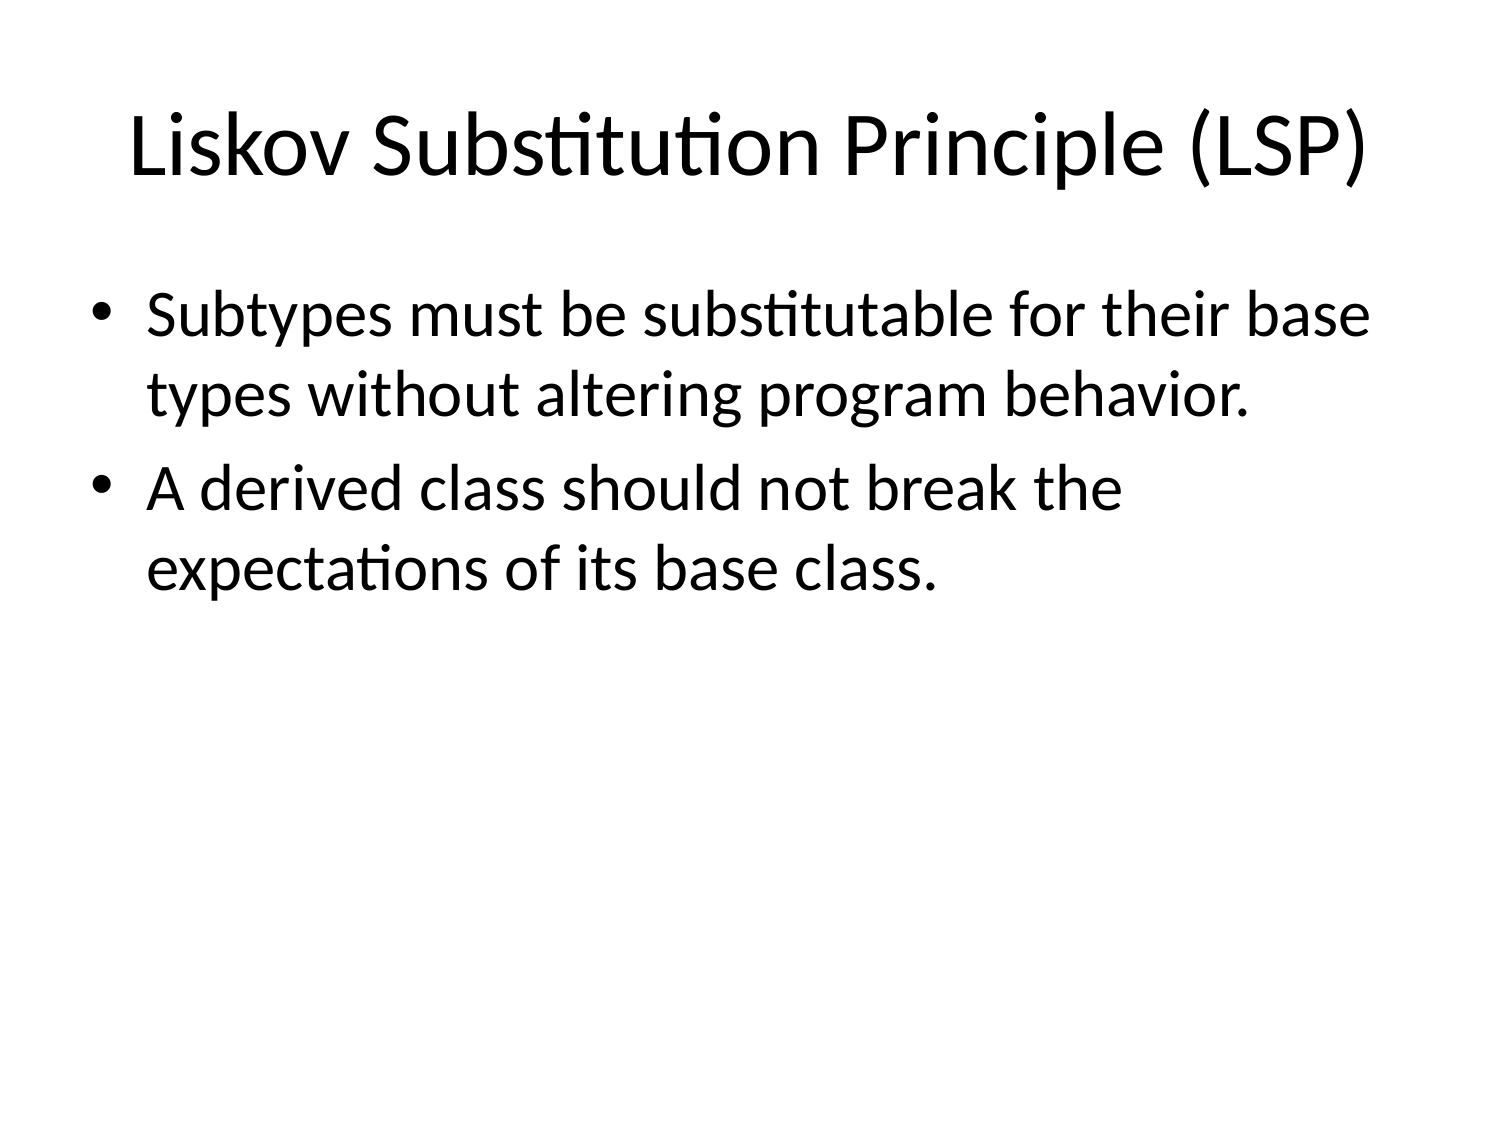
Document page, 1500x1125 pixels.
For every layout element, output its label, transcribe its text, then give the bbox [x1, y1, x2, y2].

title Liskov Substitution Principle (LSP) [75, 45, 1425, 233]
list Subtypes must be substitutable for their base types without altering program behavior. A derived class should not break the expectations of its base class. [75, 262, 1425, 1005]
